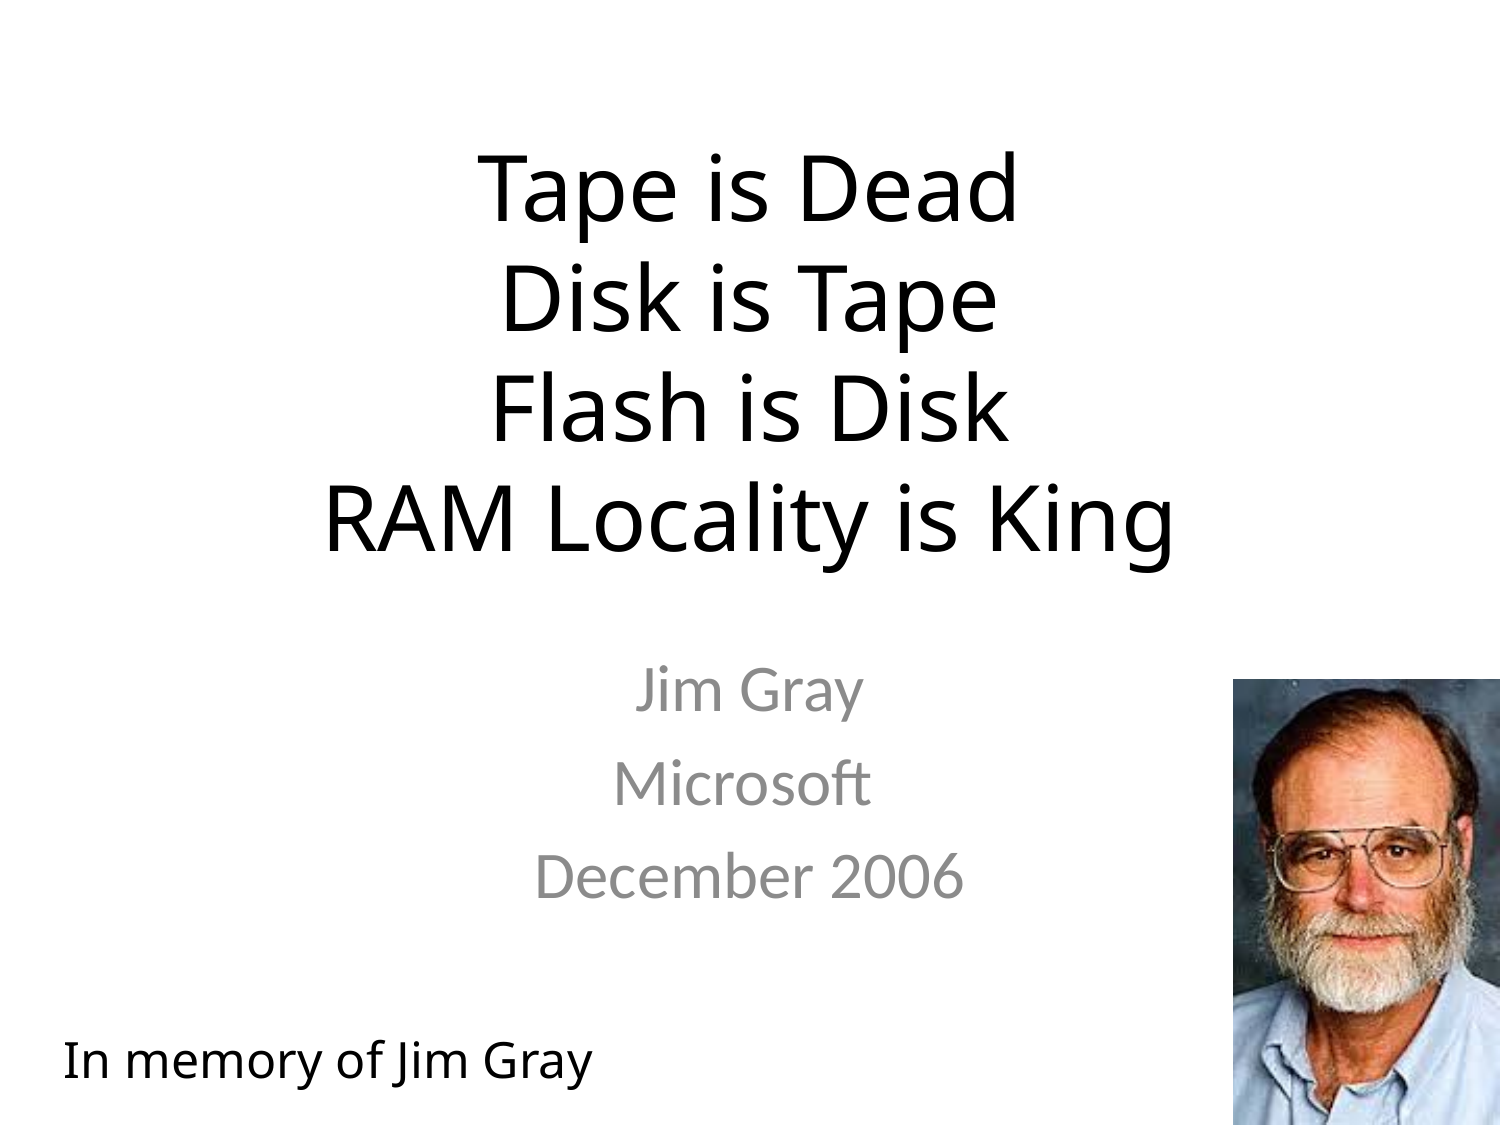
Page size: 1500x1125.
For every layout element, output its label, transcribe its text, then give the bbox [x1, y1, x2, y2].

subtitle Jim Gray Microsoft December 2006 [225, 637, 1275, 925]
picture [1232, 678, 1500, 1125]
title Tape is Dead Disk is Tape Flash is Disk RAM Locality is King [0, 87, 1500, 613]
text_box In memory of Jim Gray [48, 1020, 647, 1096]
